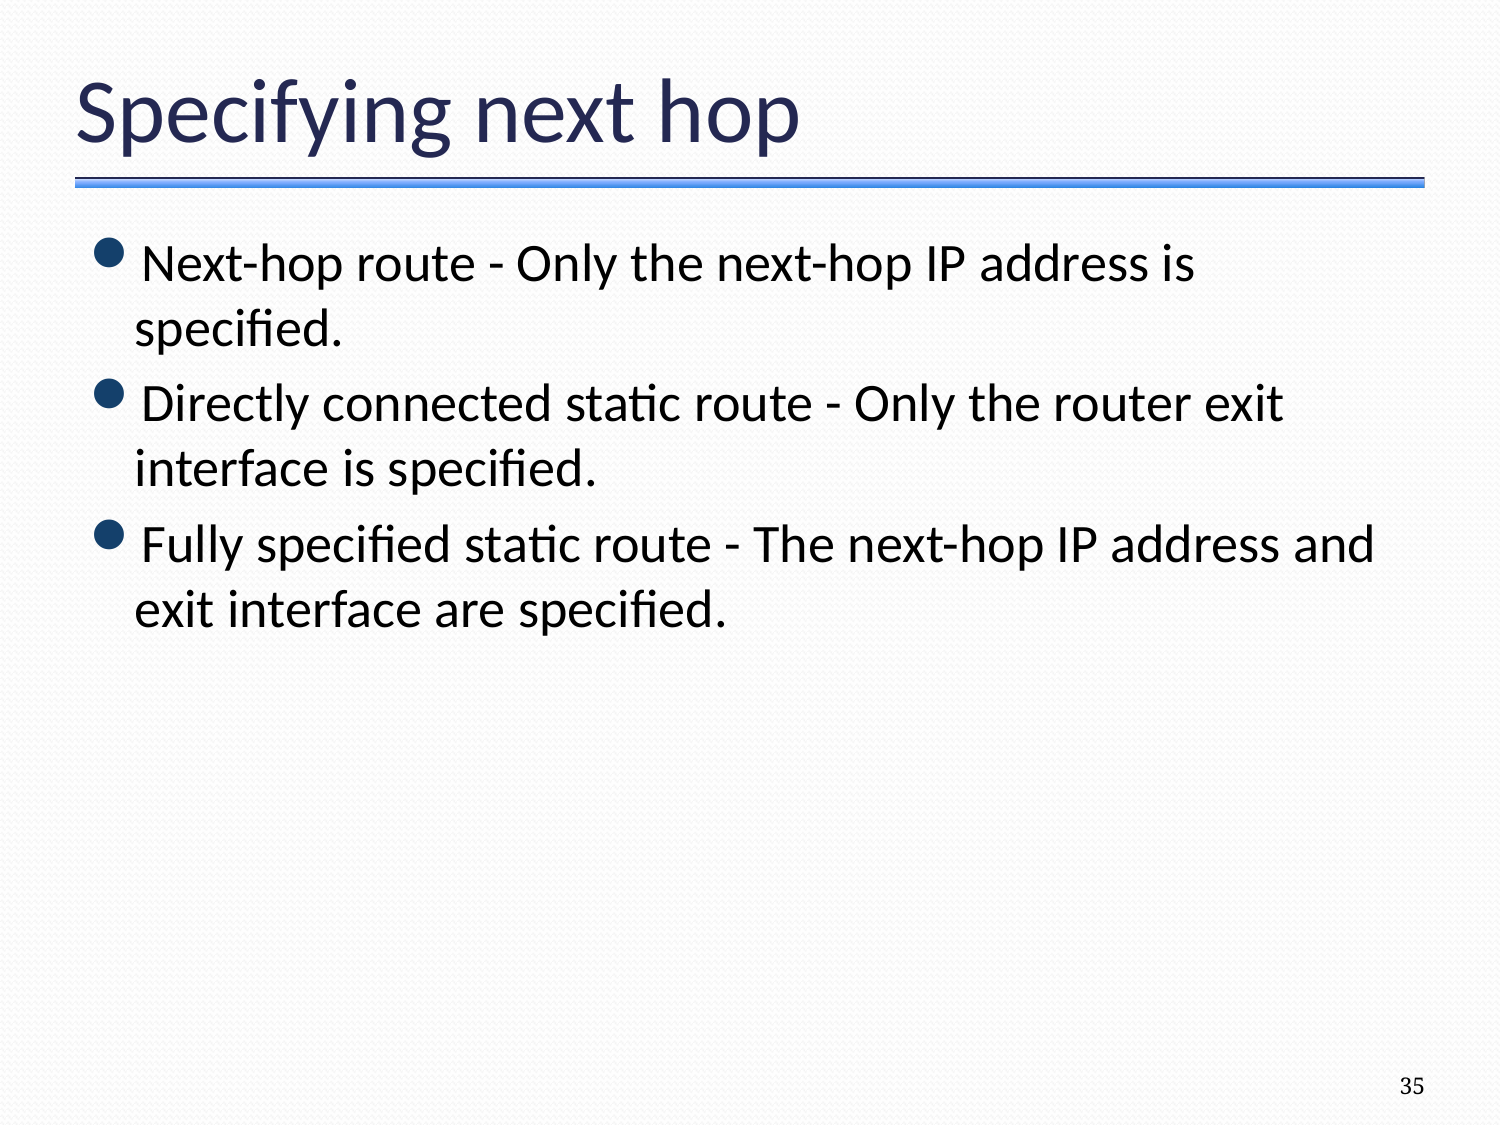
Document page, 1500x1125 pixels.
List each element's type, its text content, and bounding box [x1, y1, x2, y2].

list Next-hop route - Only the next-hop IP address is specified. Directly connected static route - Only the router exit interface is specified. Fully specified static route - The next-hop IP address and exit interface are specified. [75, 219, 1425, 1052]
picture [75, 177, 1425, 188]
title Specifying next hop [75, 10, 1425, 162]
slide_number 35 [1299, 1042, 1425, 1103]
